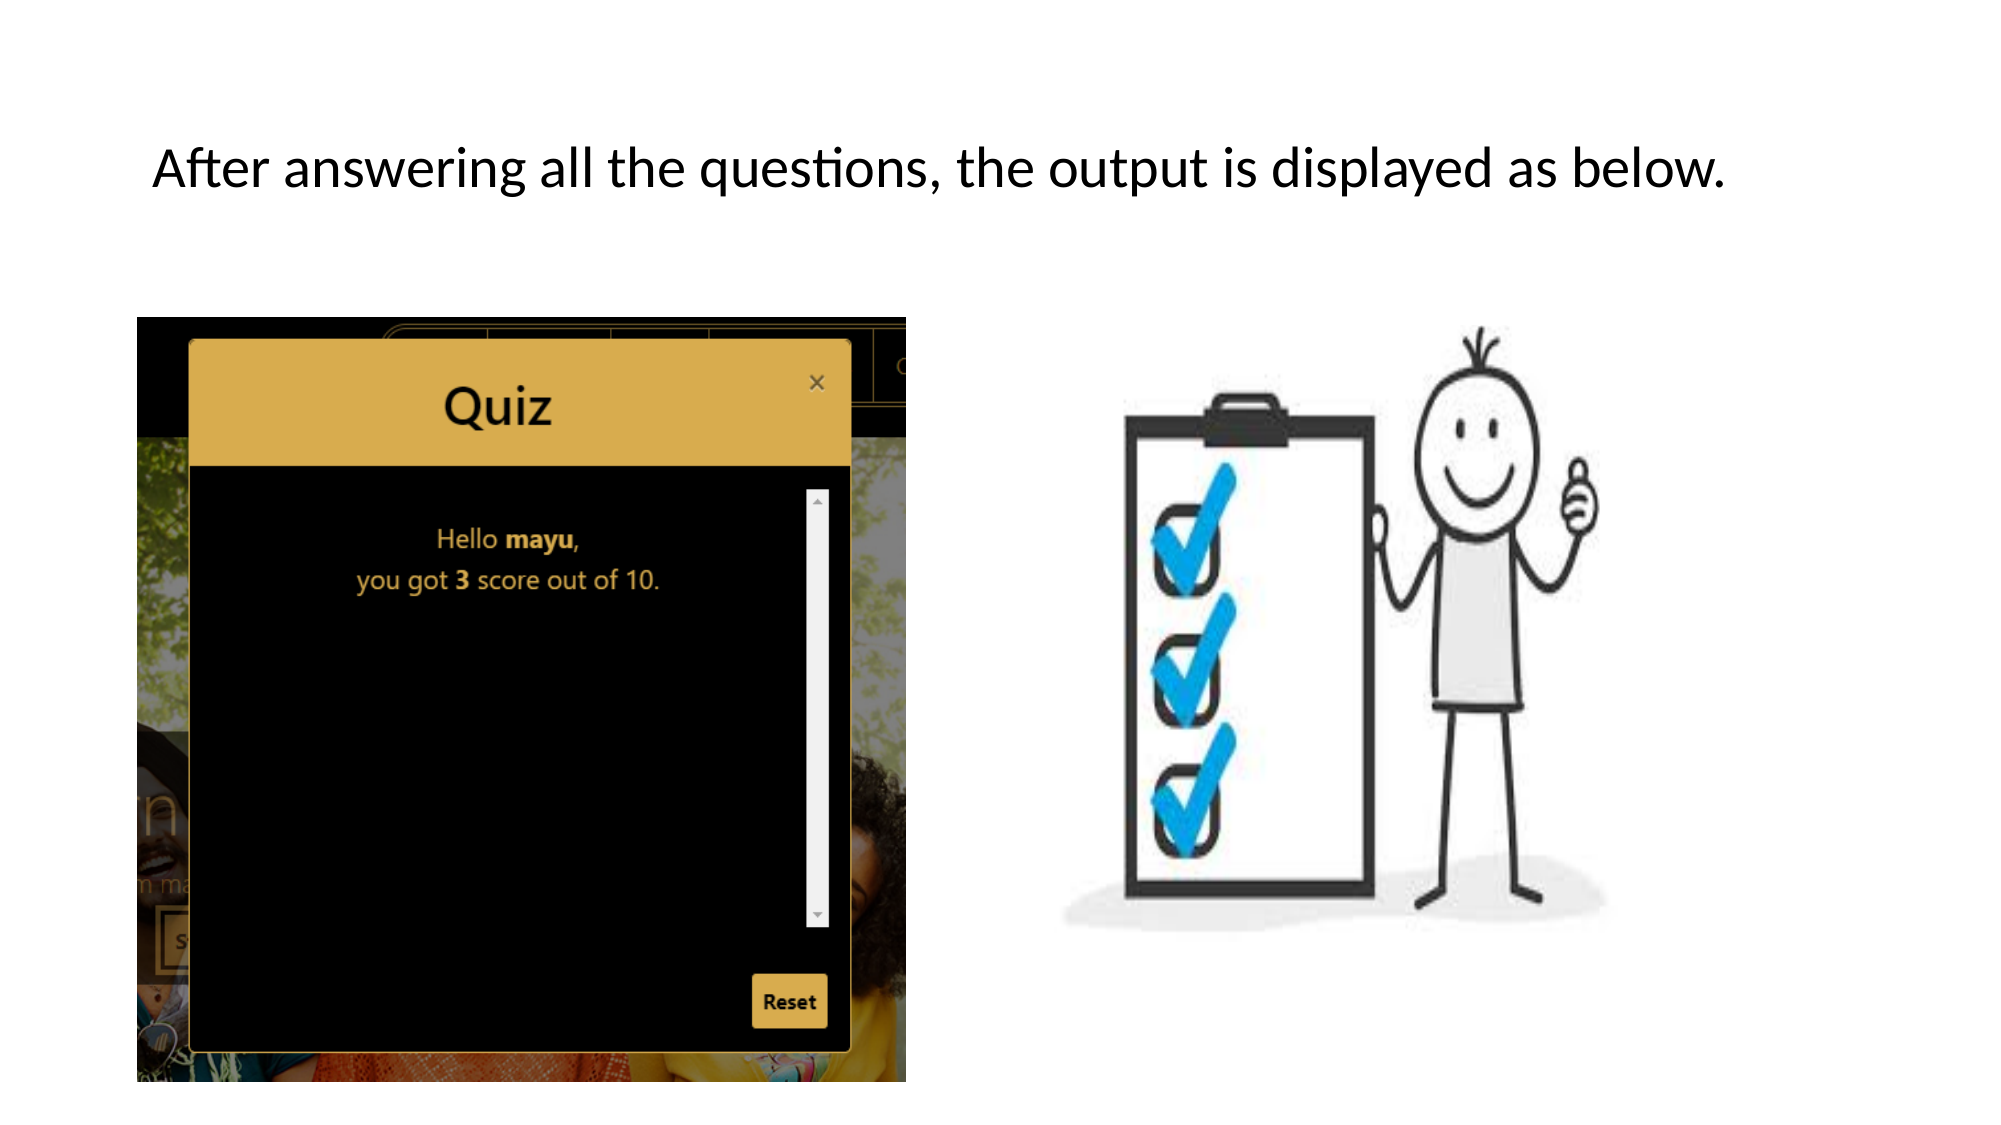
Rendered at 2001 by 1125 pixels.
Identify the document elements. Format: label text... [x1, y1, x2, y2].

picture [1054, 325, 1622, 942]
picture [137, 317, 906, 1082]
title After answering all the questions, the output is displayed as below. [137, 59, 1863, 278]
